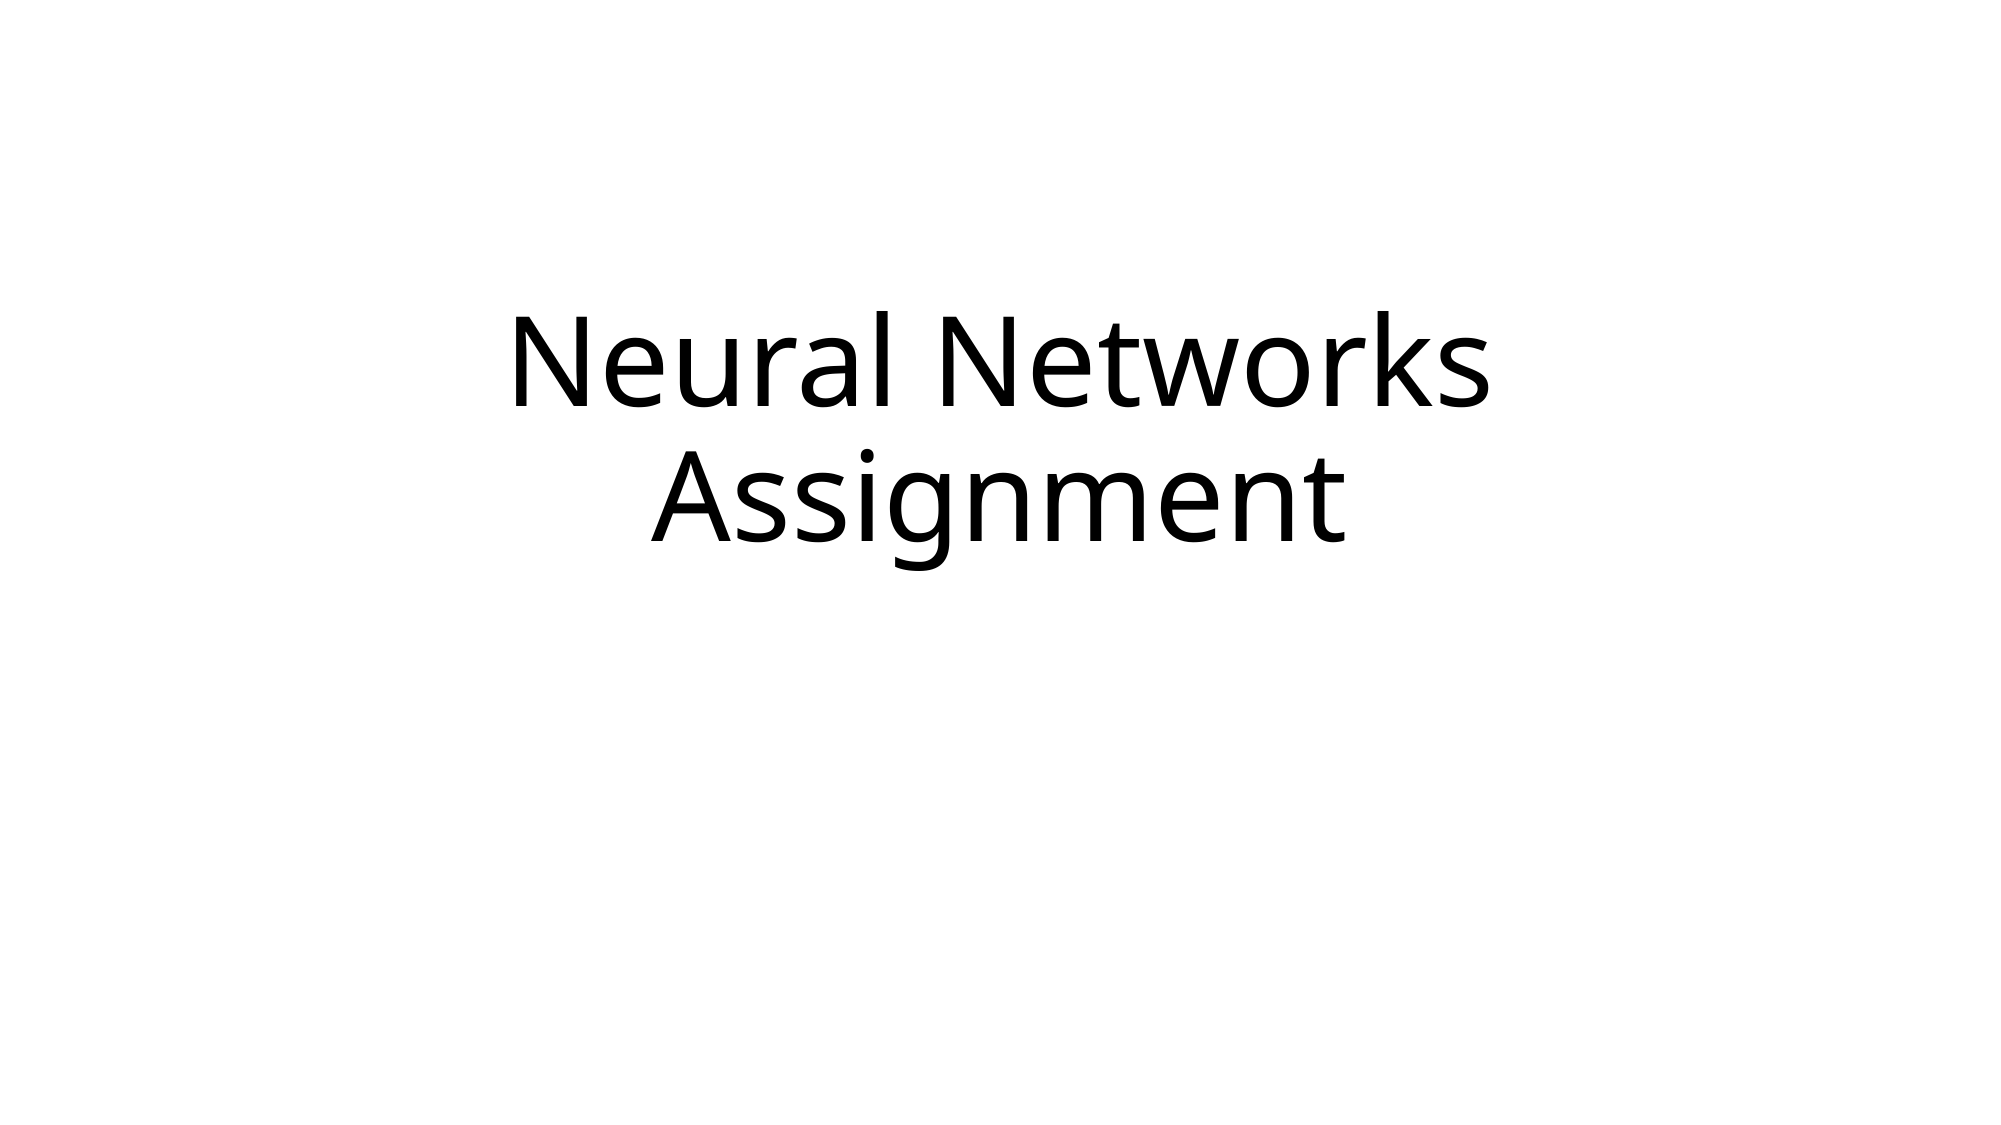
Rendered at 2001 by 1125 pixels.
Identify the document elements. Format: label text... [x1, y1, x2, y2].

title Neural Networks Assignment [249, 184, 1750, 576]
